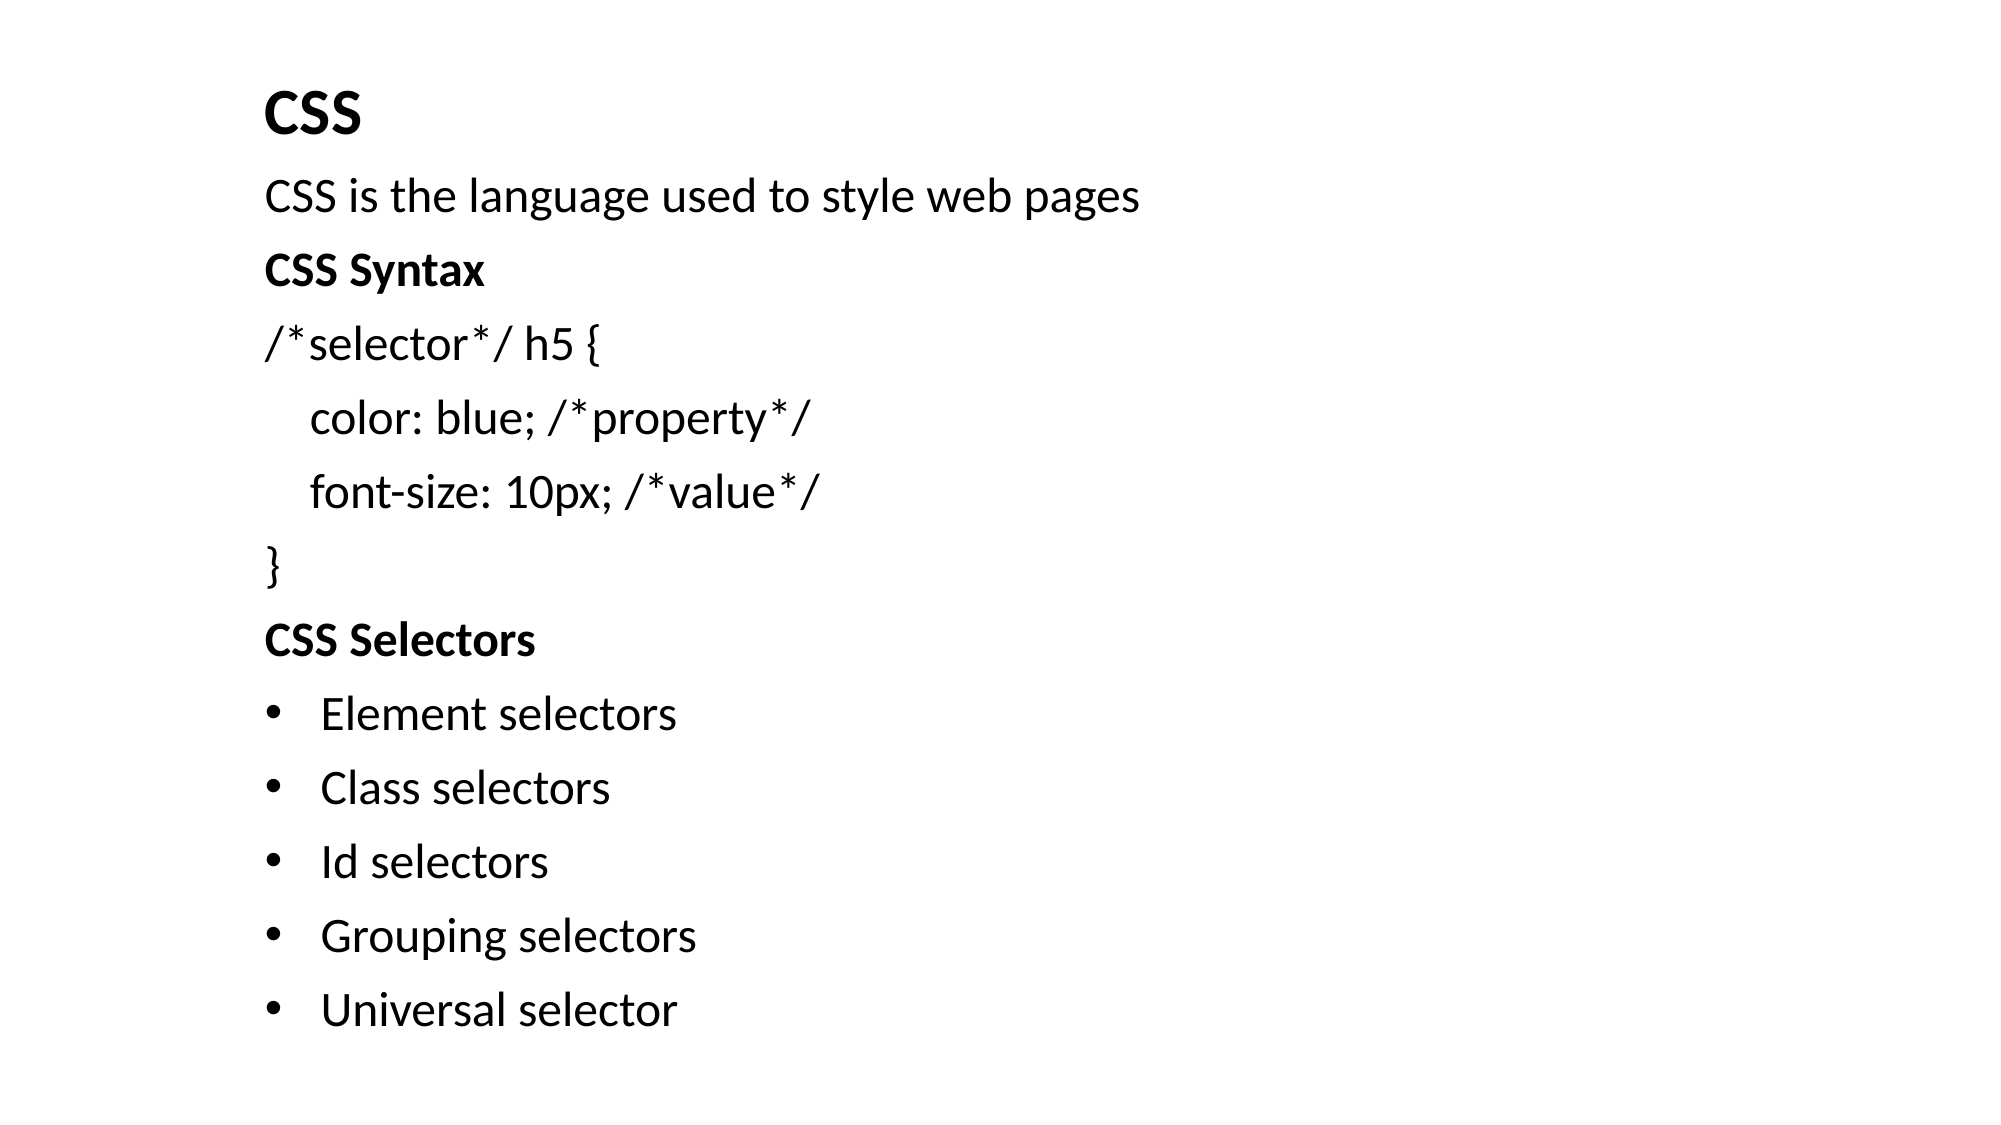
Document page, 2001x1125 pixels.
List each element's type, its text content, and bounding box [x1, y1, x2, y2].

subtitle CSS CSS is the language used to style web pages CSS Syntax /*selector*/ h5 { color: blue; /*property*/ font-size: 10px; /*value*/ } CSS Selectors Element selectors Class selectors Id selectors Grouping selectors Universal selector [249, 70, 1750, 1053]
